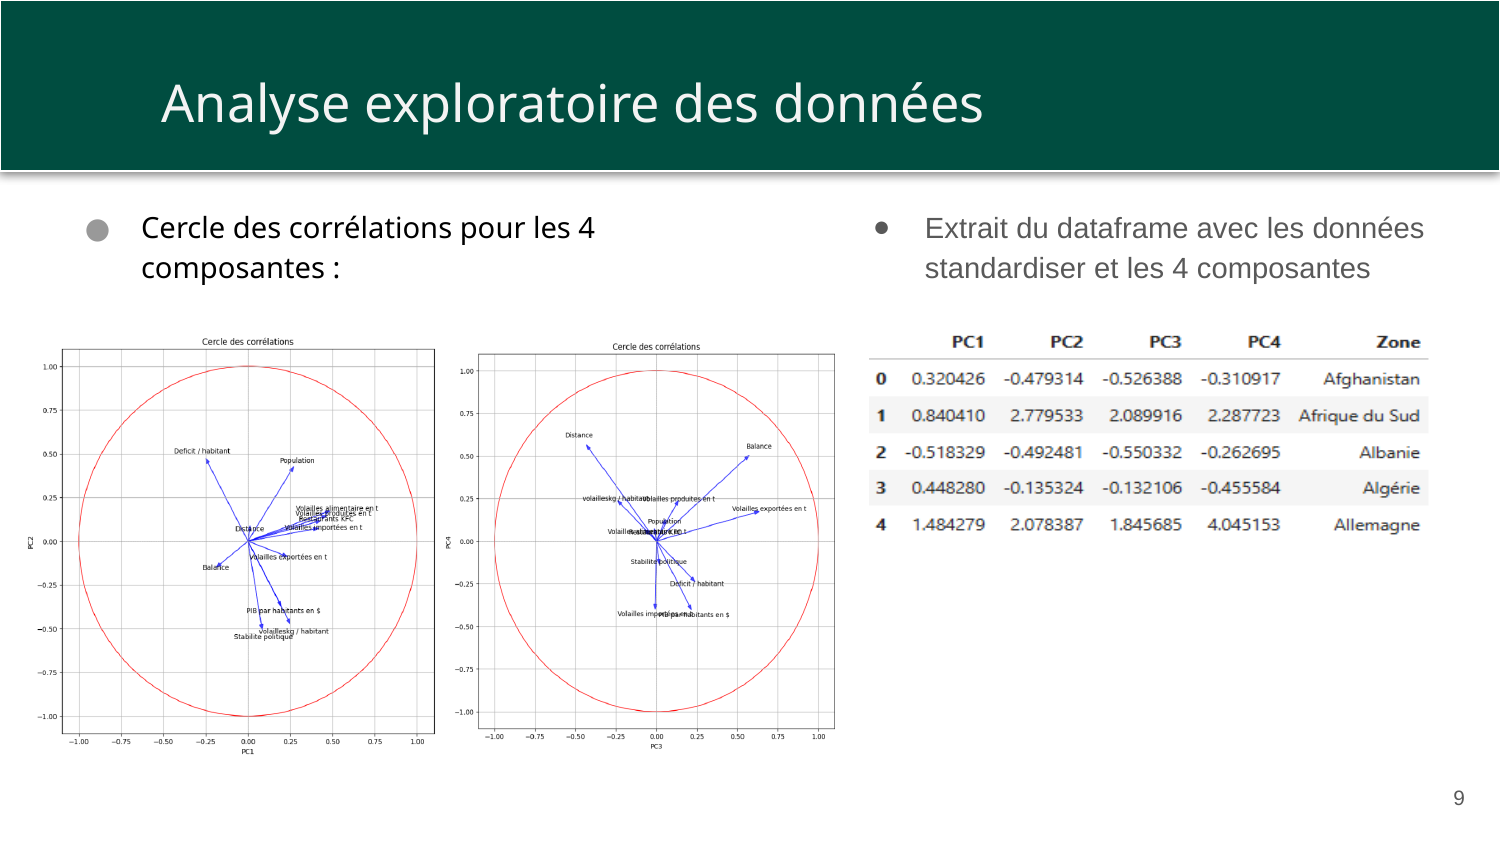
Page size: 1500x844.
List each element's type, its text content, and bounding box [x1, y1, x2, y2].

picture [868, 319, 1436, 546]
list Extrait du dataframe avec les données standardiser et les 4 composantes [834, 189, 1449, 750]
text_box Analyse exploratoire des données [146, 55, 1500, 150]
text_box [0, 0, 1500, 172]
list Cercle des corrélations pour les 4 composantes : [51, 189, 708, 338]
slide_number 9 [1389, 764, 1480, 830]
picture [22, 336, 836, 756]
